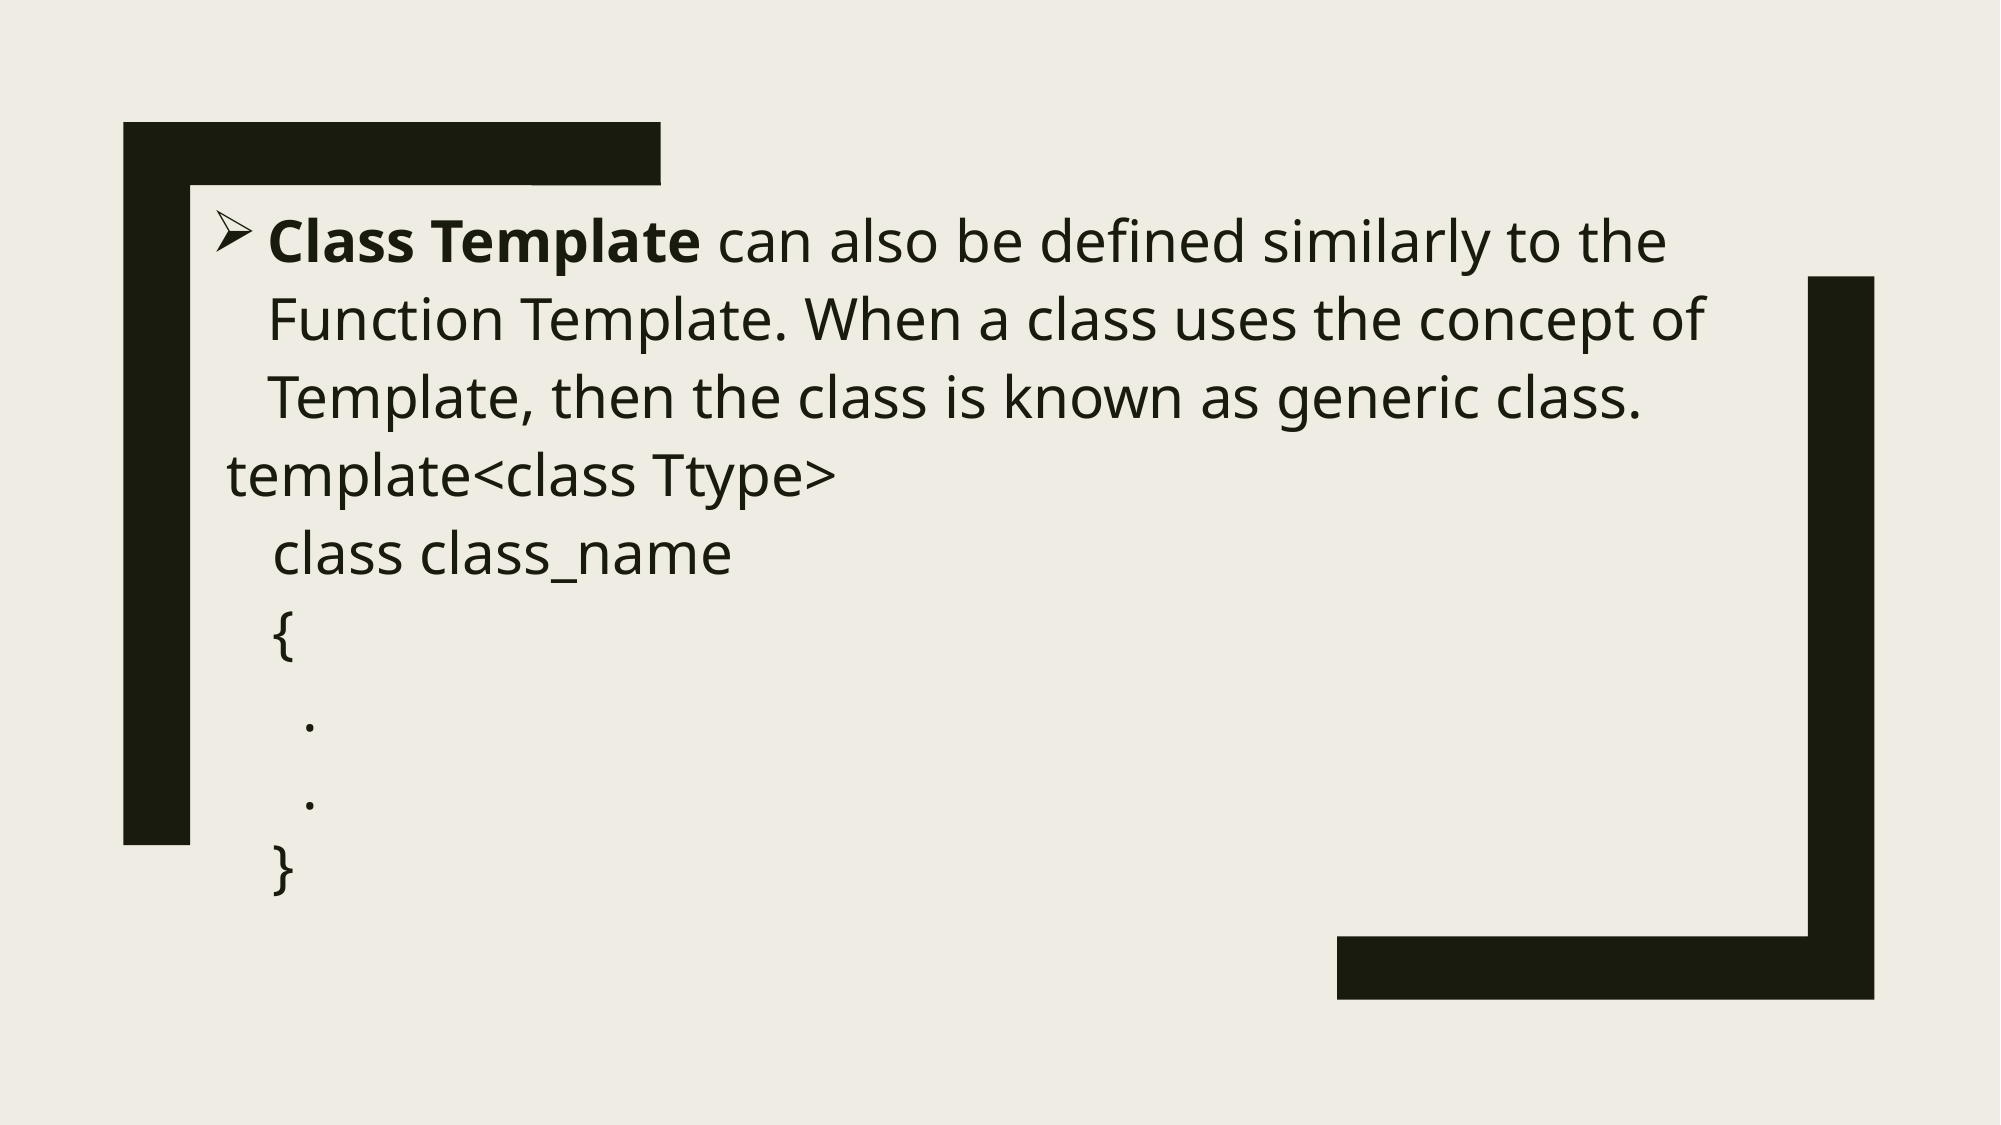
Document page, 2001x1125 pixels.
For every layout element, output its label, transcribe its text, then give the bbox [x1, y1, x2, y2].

subtitle Class Template can also be defined similarly to the Function Template. When a class uses the concept of Template, then the class is known as generic class. template<class Ttype> class class_name { . . } [196, 188, 1794, 924]
